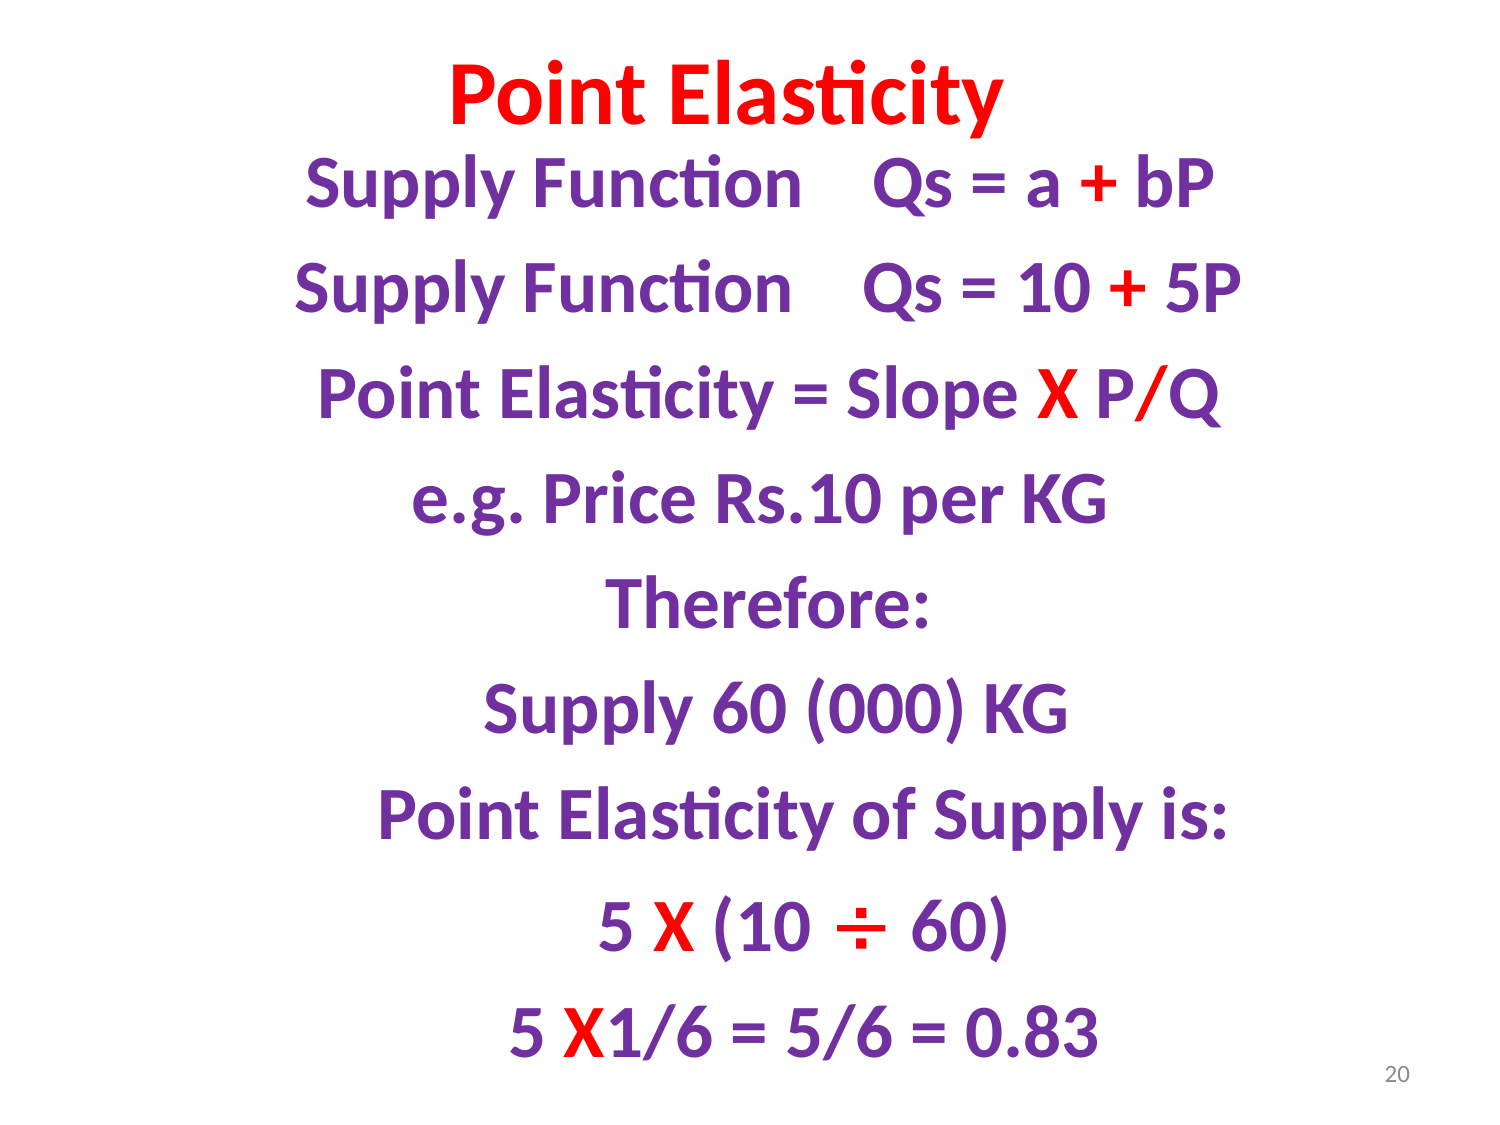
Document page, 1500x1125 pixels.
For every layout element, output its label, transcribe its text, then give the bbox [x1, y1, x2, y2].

list Supply Function Qs = a + bP Supply Function Qs = 10 + 5P Point Elasticity = Slope X P/Q e.g. Price Rs.10 per KG Therefore: Supply 60 (000) KG Point Elasticity of Supply is: 5 X (10  60) 5 X1/6 = 5/6 = 0.83 [37, 125, 1500, 1088]
title Point Elasticity [50, 0, 1425, 125]
slide_number 20 [1074, 1042, 1425, 1103]
